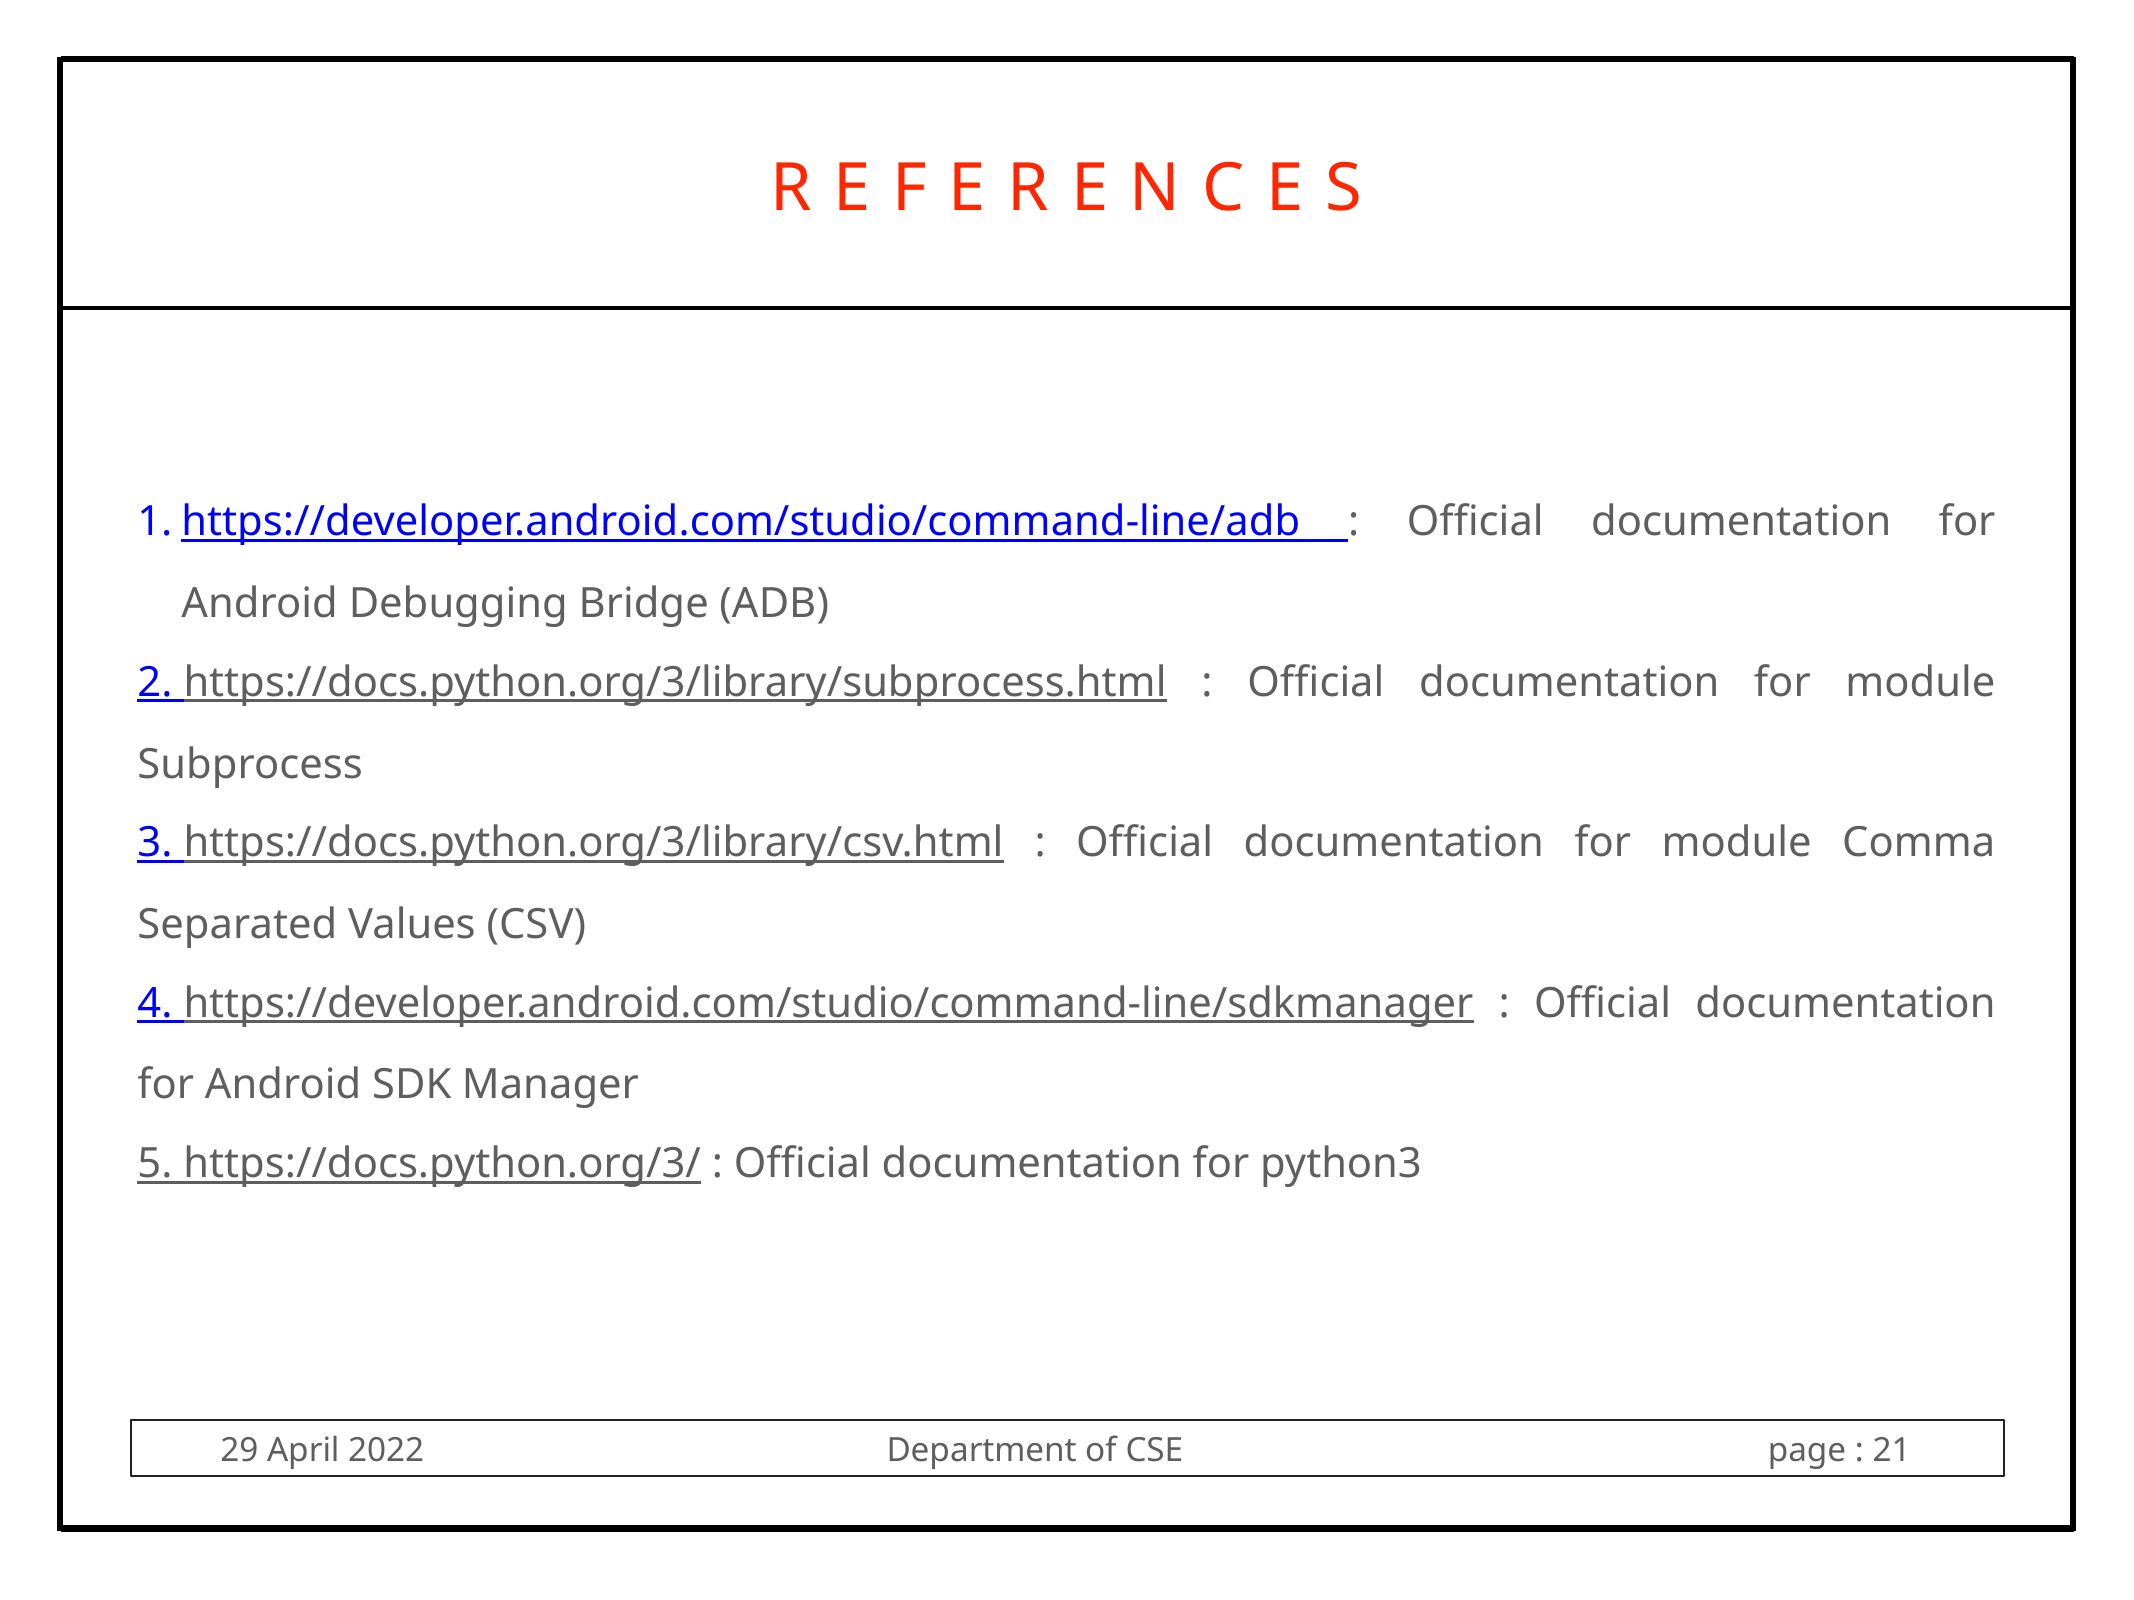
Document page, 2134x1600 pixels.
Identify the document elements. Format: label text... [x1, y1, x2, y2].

text_box REFERENCES [761, 135, 1372, 233]
text_box 29 April 2022 Department of CSE page : 21 [130, 1419, 2004, 1477]
text_box https://developer.android.com/studio/command-line/adb : Official documentation for Android Debugging Bridge (ADB) 2. https://docs.python.org/3/library/subprocess.html : Official documentation for module Subprocess 3. https://docs.python.org/3/library/csv.html : Official documentation for module Comma Separated Values (CSV) 4. https://developer.android.com/studio/command-line/sdkmanager : Official documentation for Android SDK Manager 5. https://docs.python.org/3/ : Official documentation for python3 [129, 457, 2004, 1201]
